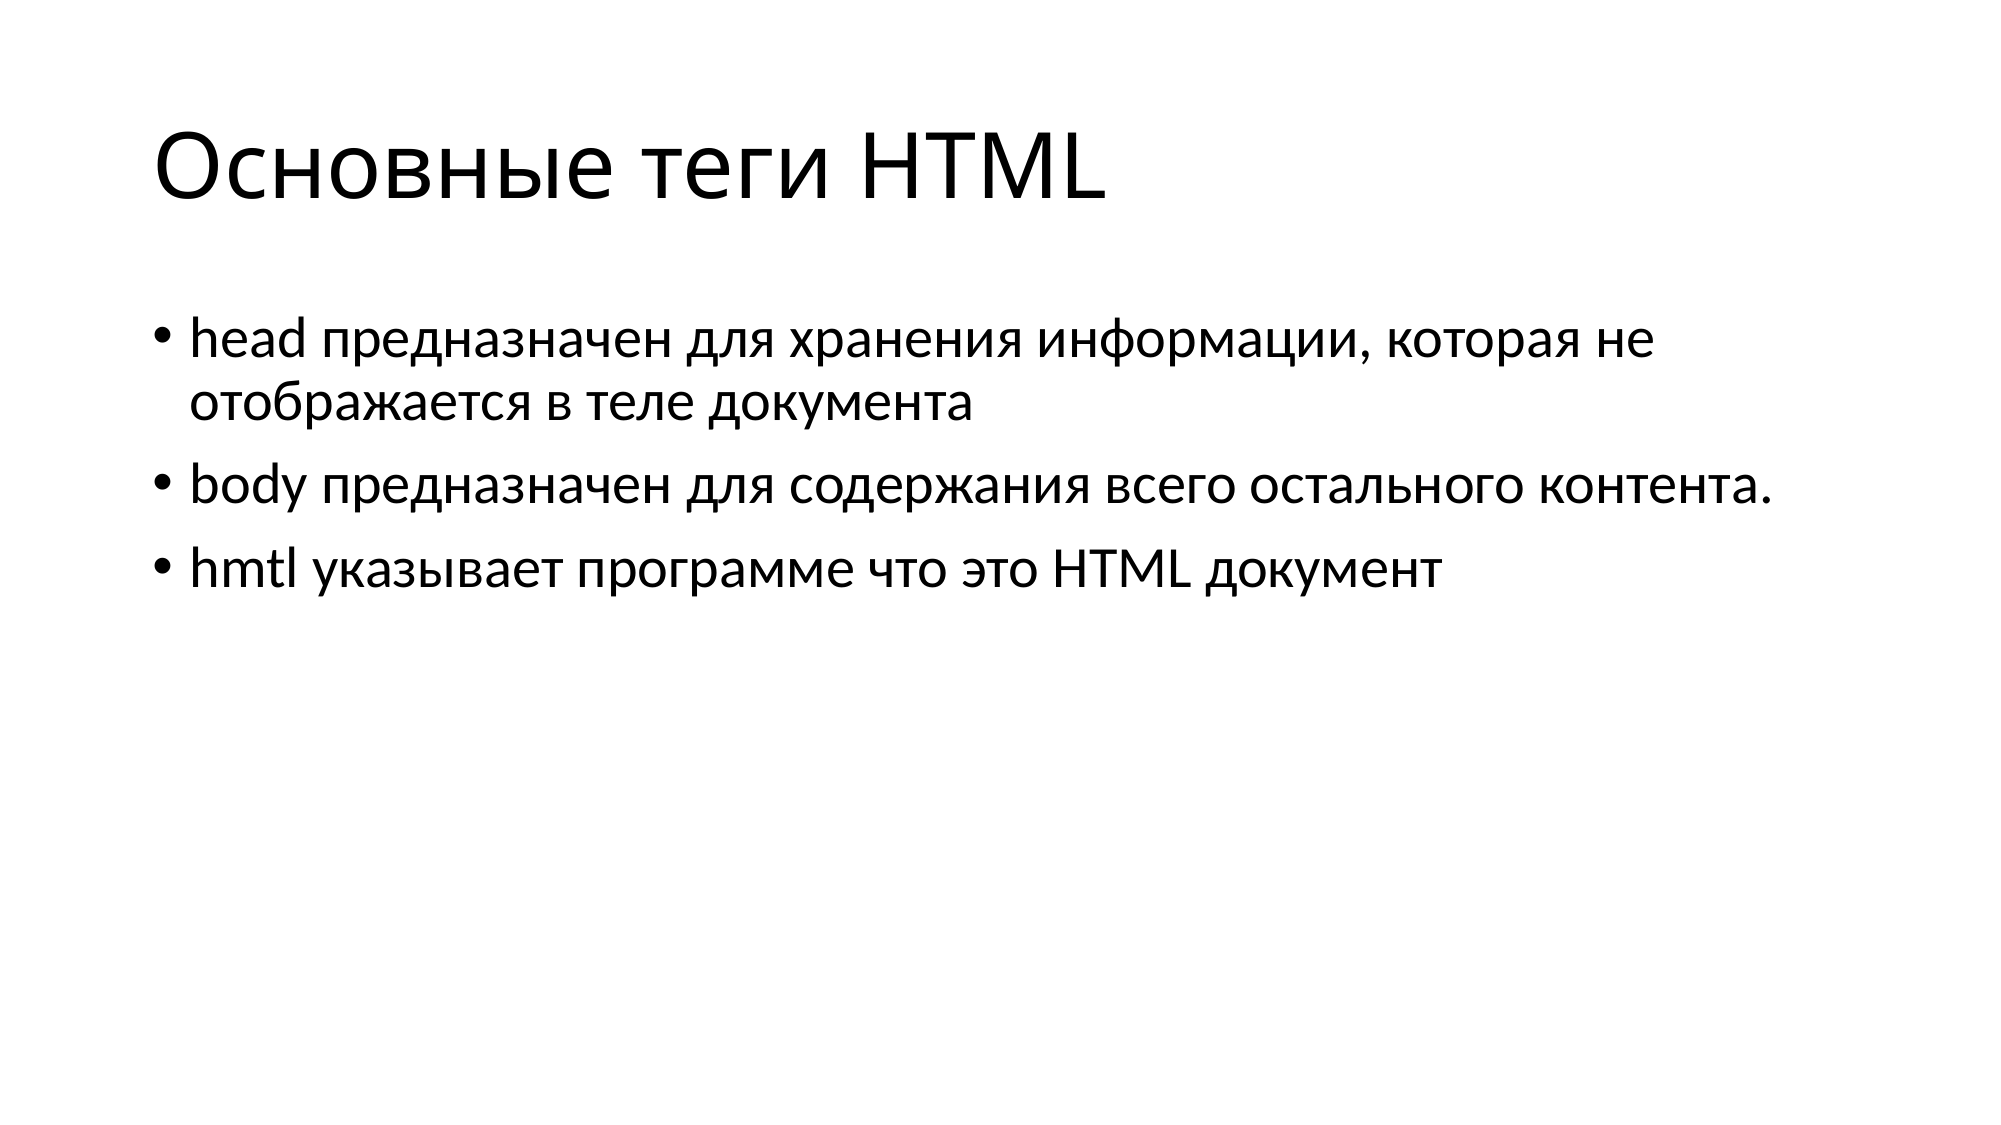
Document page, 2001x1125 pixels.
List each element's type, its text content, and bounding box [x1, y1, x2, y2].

list head предназначен для хранения информации, которая не отображается в теле документа body предназначен для содержания всего остального контента. hmtl указывает программе что это HTML документ [137, 299, 1863, 1014]
title Основные теги HTML [137, 59, 1863, 278]
